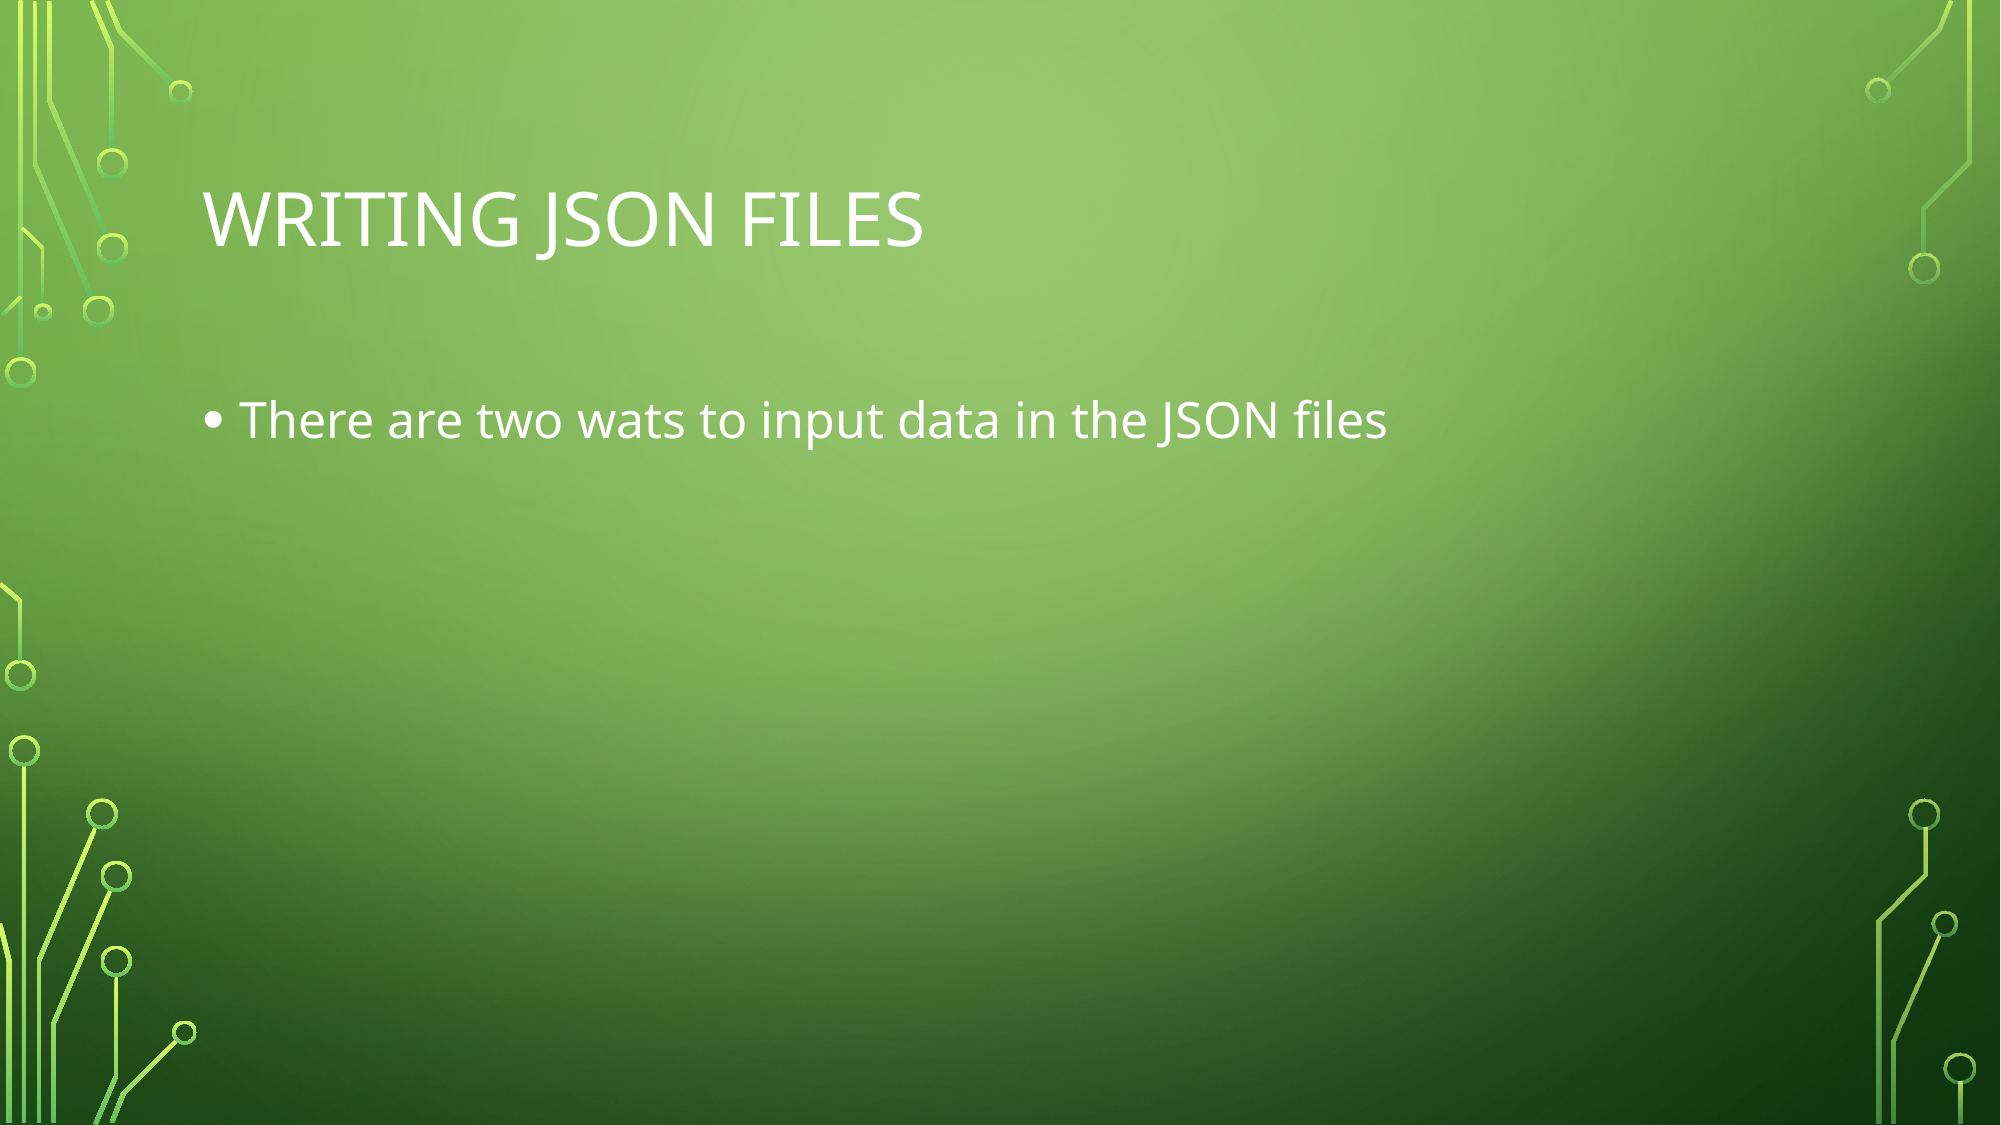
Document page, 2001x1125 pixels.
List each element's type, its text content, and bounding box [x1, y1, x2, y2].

title Writing JSON Files [187, 101, 1813, 344]
list There are two wats to input data in the JSON files [187, 369, 1813, 950]
